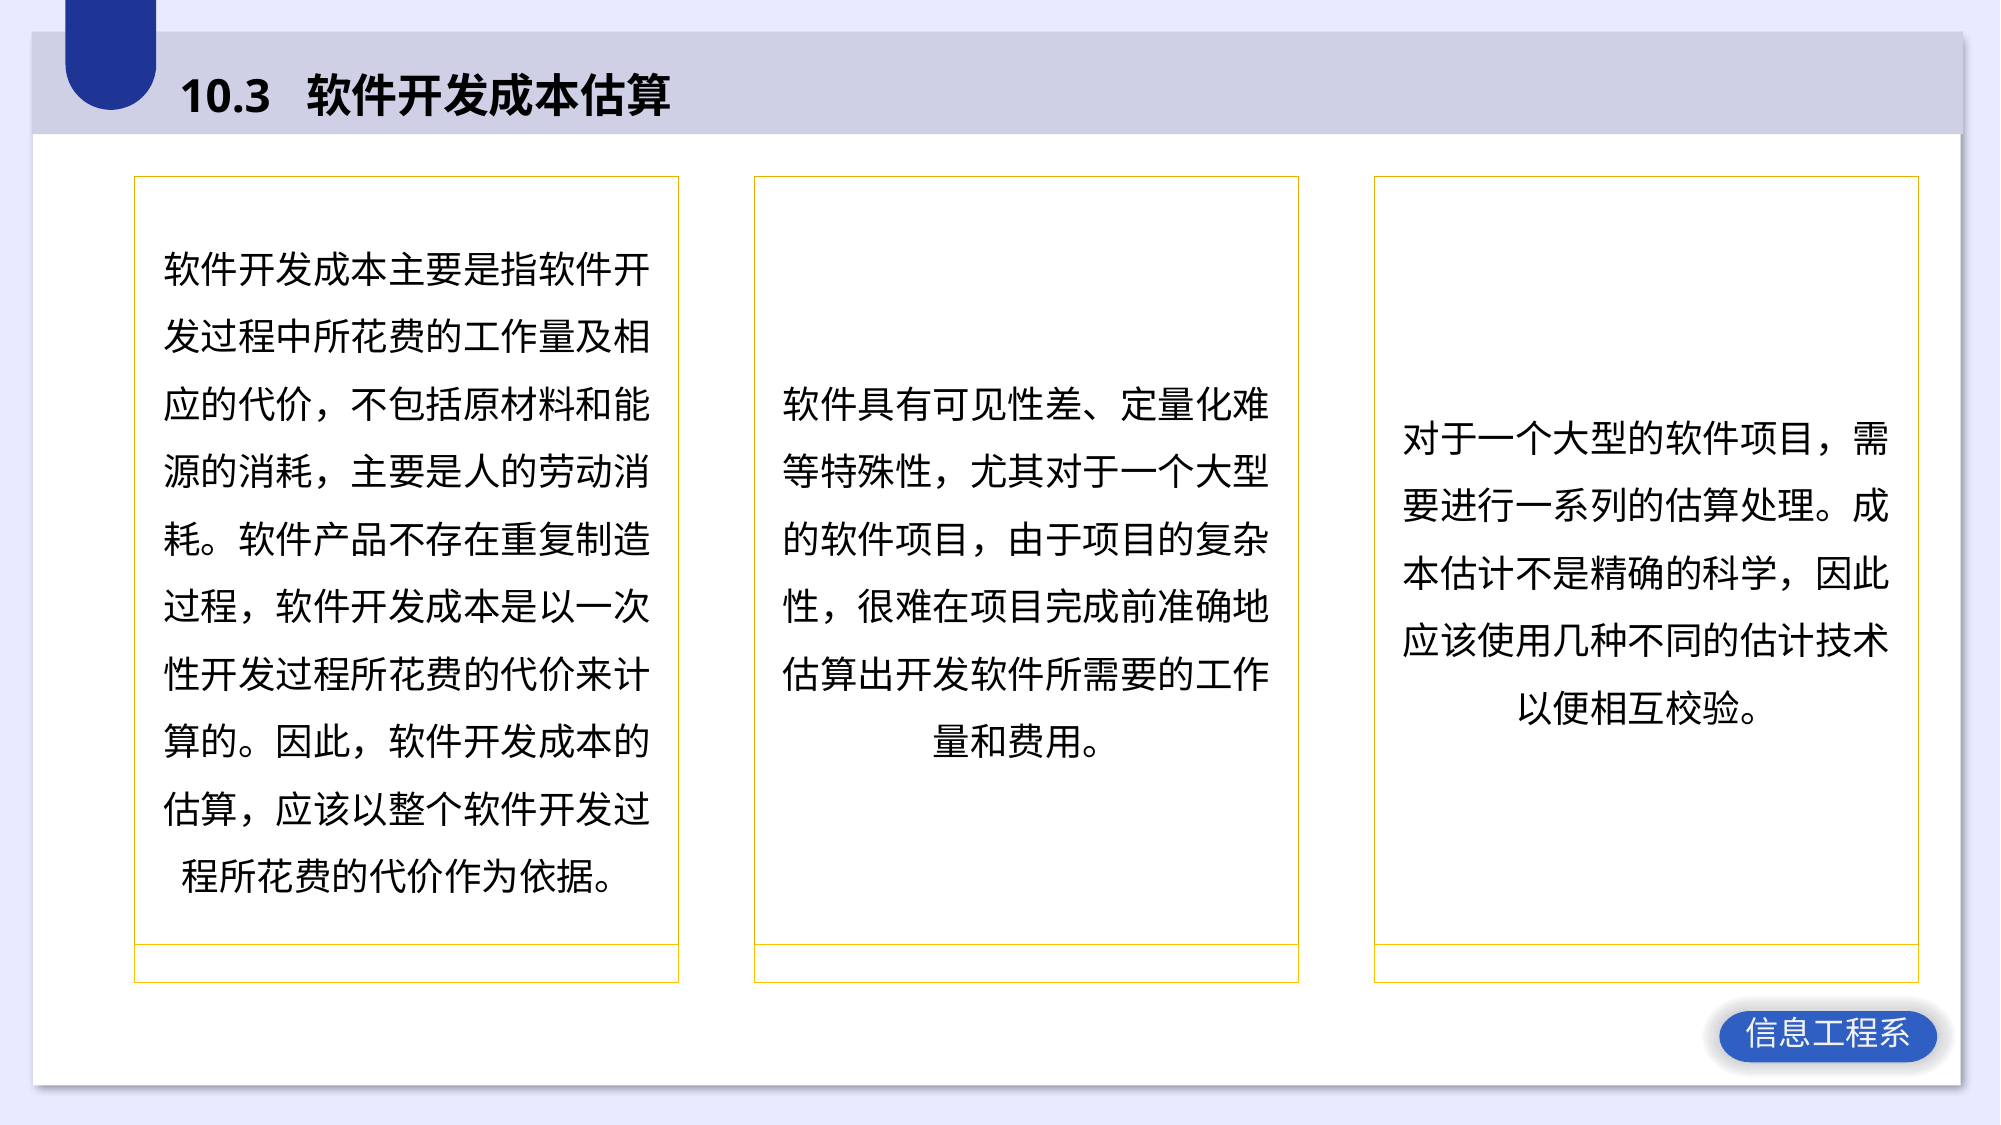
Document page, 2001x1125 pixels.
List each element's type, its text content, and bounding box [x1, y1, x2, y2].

text_box 10.3 软件开发成本估算 [164, 47, 688, 130]
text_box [134, 176, 1919, 983]
